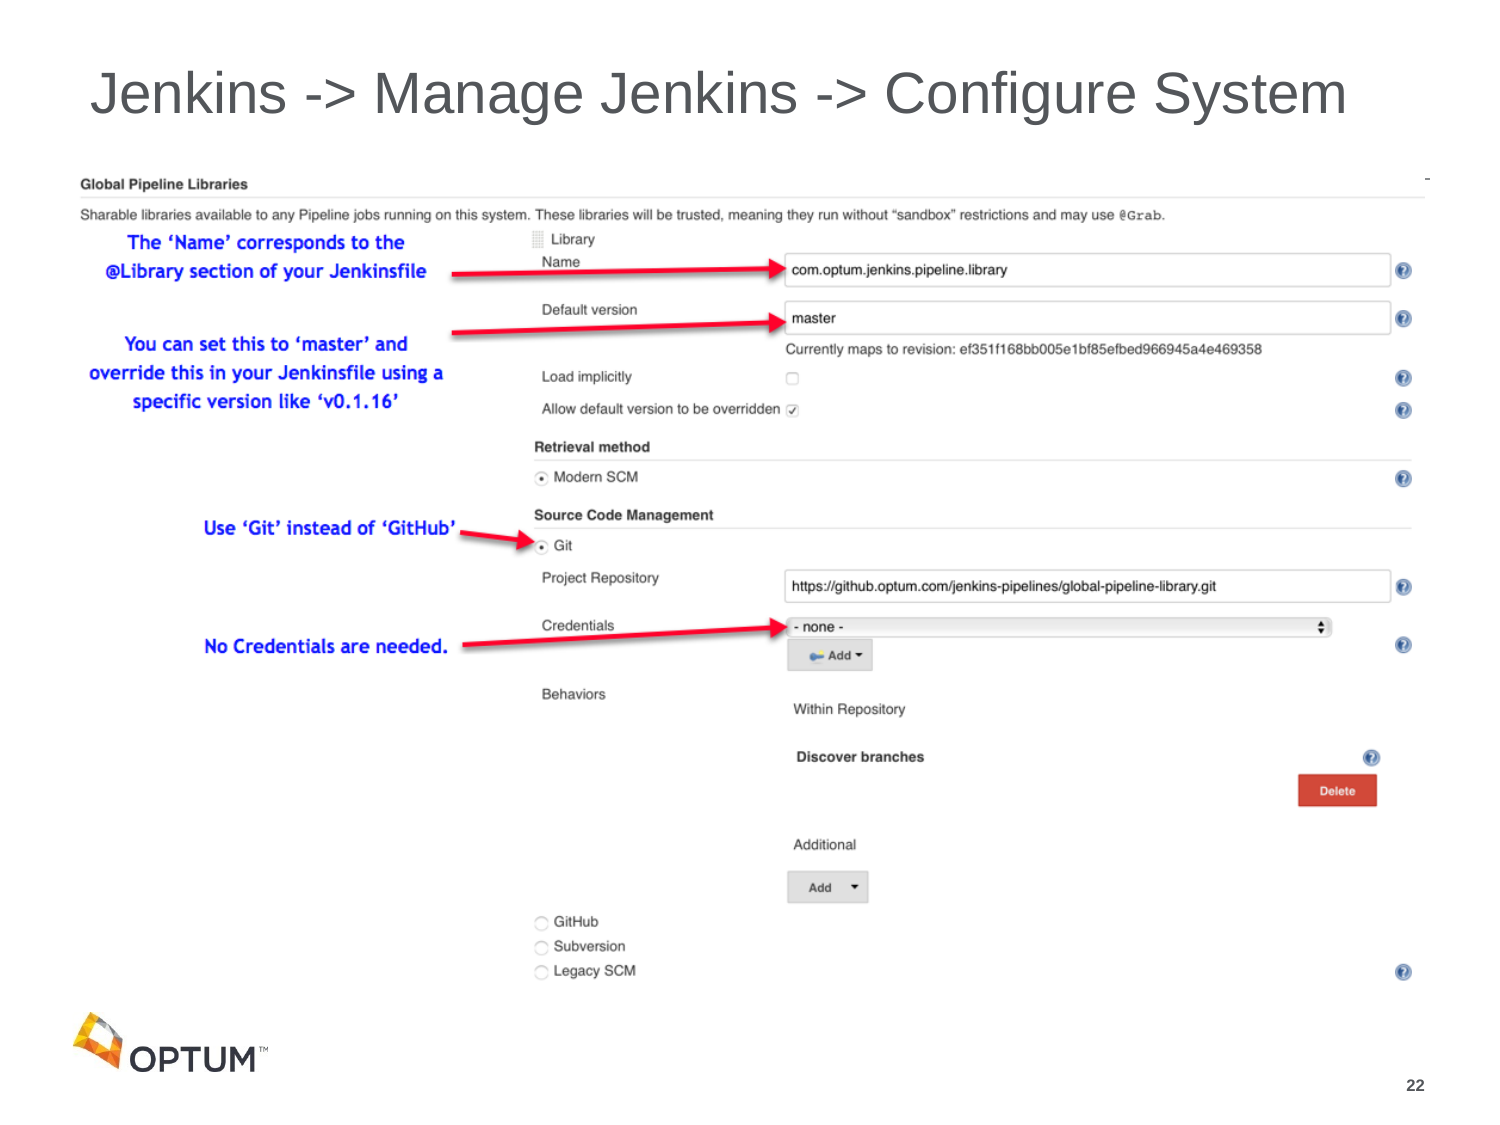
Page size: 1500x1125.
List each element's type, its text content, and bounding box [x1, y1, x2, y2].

title Jenkins -> Manage Jenkins -> Configure System [75, 37, 1425, 134]
picture [74, 174, 1426, 989]
picture [72, 1012, 268, 1072]
